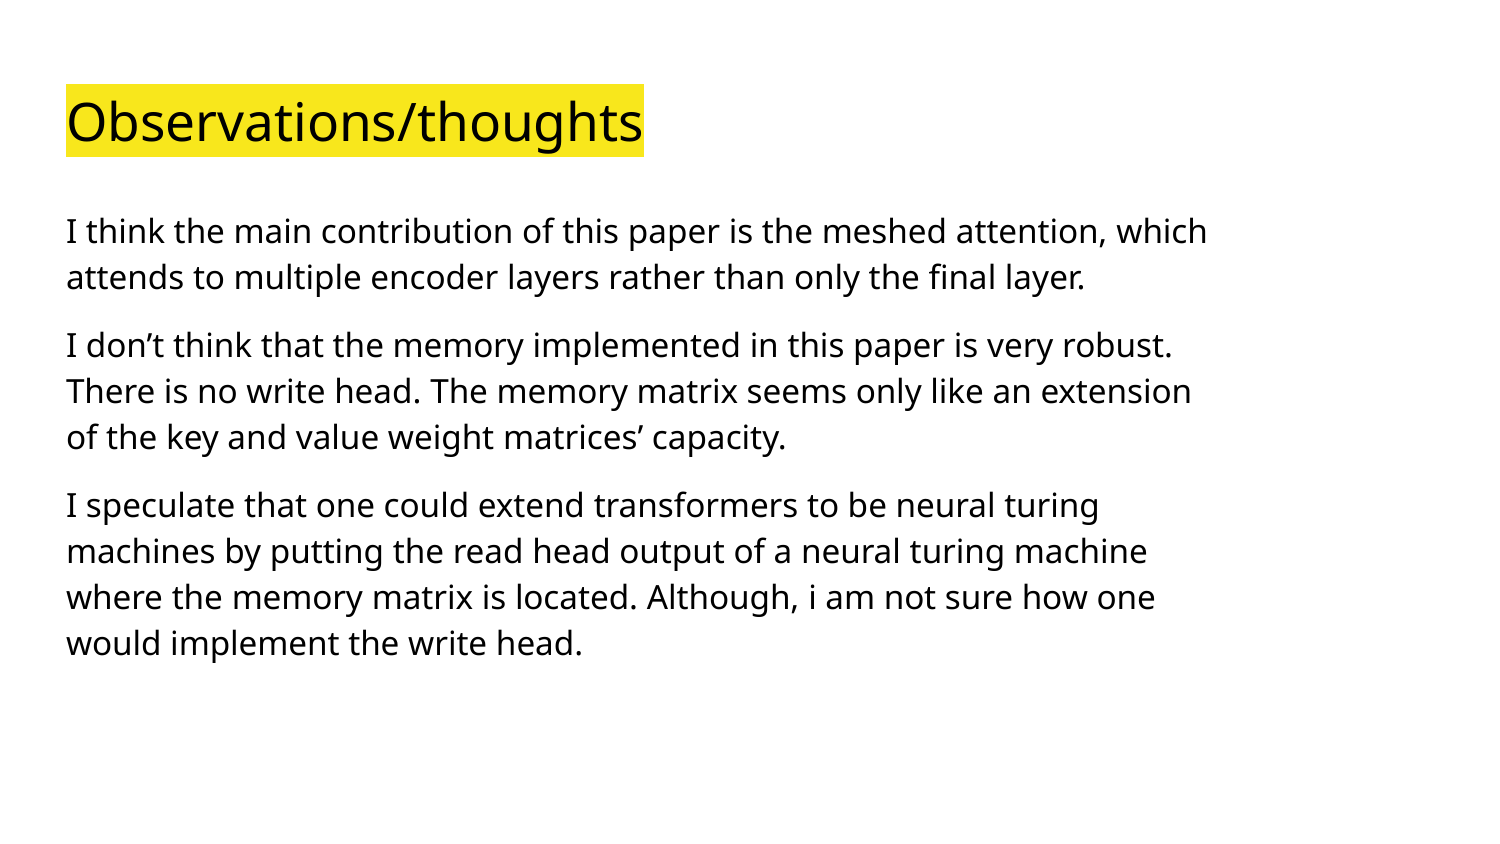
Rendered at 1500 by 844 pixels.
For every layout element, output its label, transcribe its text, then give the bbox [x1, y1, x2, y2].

title Observations/thoughts [51, 72, 1449, 167]
list I think the main contribution of this paper is the meshed attention, which attends to multiple encoder layers rather than only the final layer. I don’t think that the memory implemented in this paper is very robust. There is no write head. The memory matrix seems only like an extension of the key and value weight matrices’ capacity. I speculate that one could extend transformers to be neural turing machines by putting the read head output of a neural turing machine where the memory matrix is located. Although, i am not sure how one would implement the write head. [51, 189, 1231, 750]
